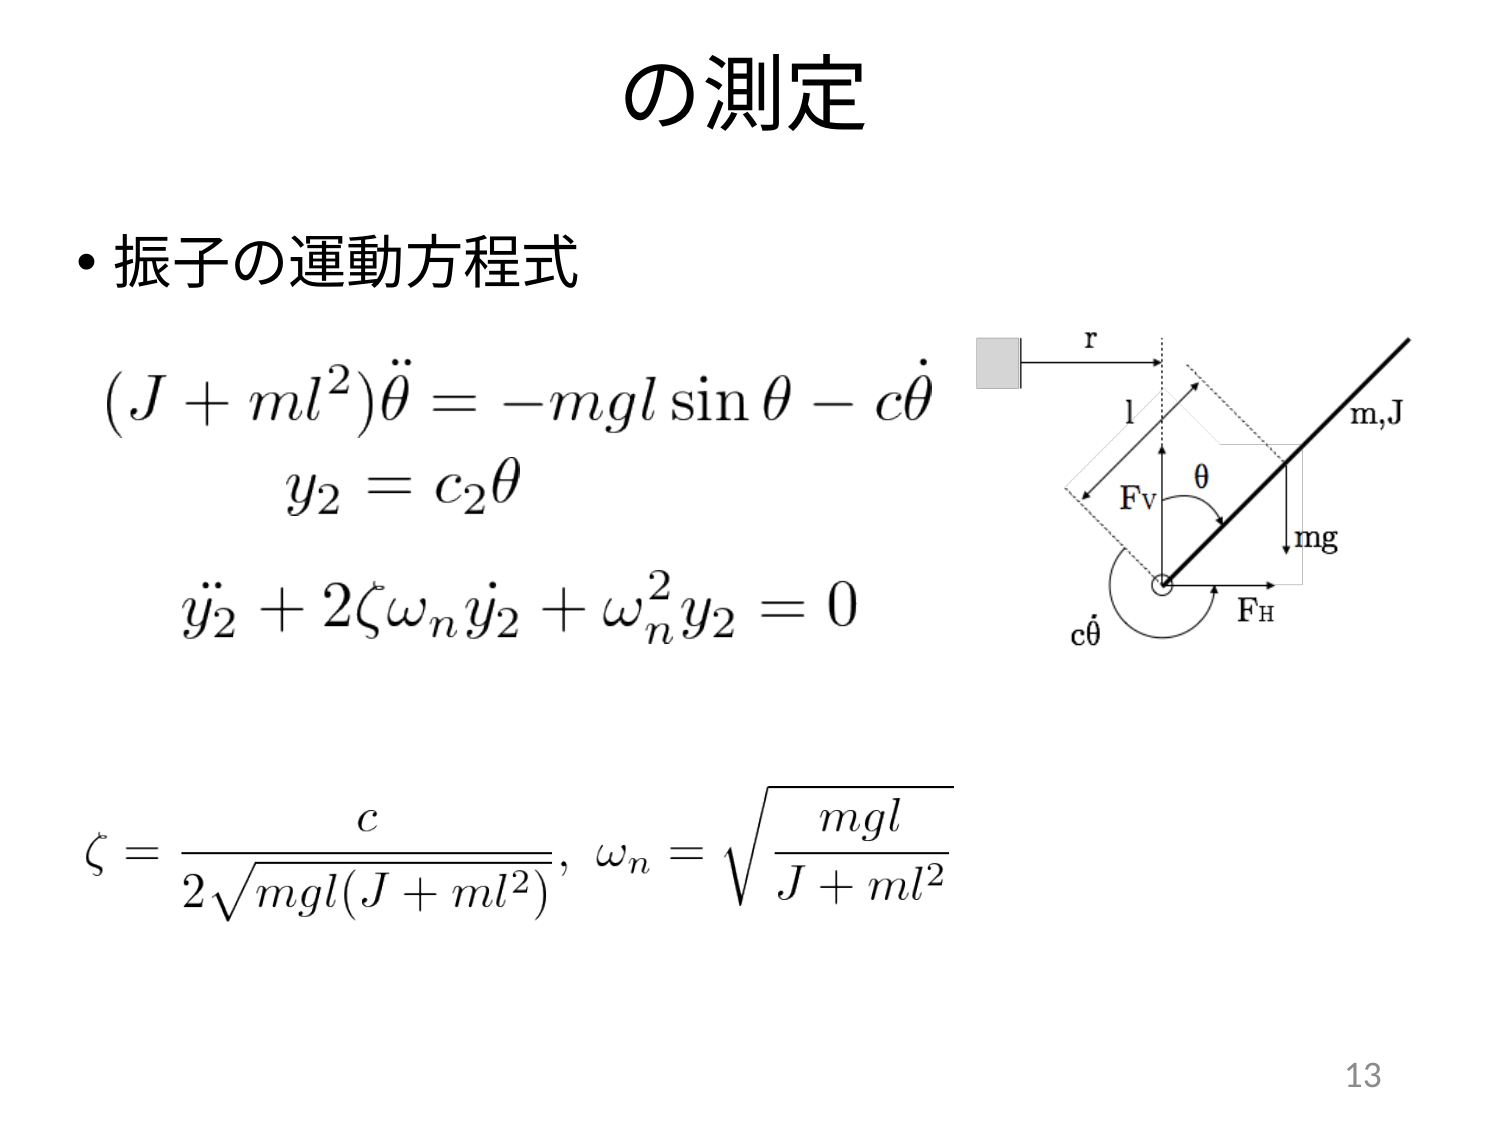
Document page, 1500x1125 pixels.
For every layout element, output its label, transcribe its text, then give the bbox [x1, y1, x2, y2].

picture [286, 457, 520, 516]
picture [85, 786, 954, 923]
list 振子の運動方程式 [61, 225, 1483, 1103]
picture [182, 570, 858, 644]
slide_number 13 [1059, 1042, 1397, 1103]
picture [949, 313, 1413, 665]
picture [107, 358, 932, 438]
